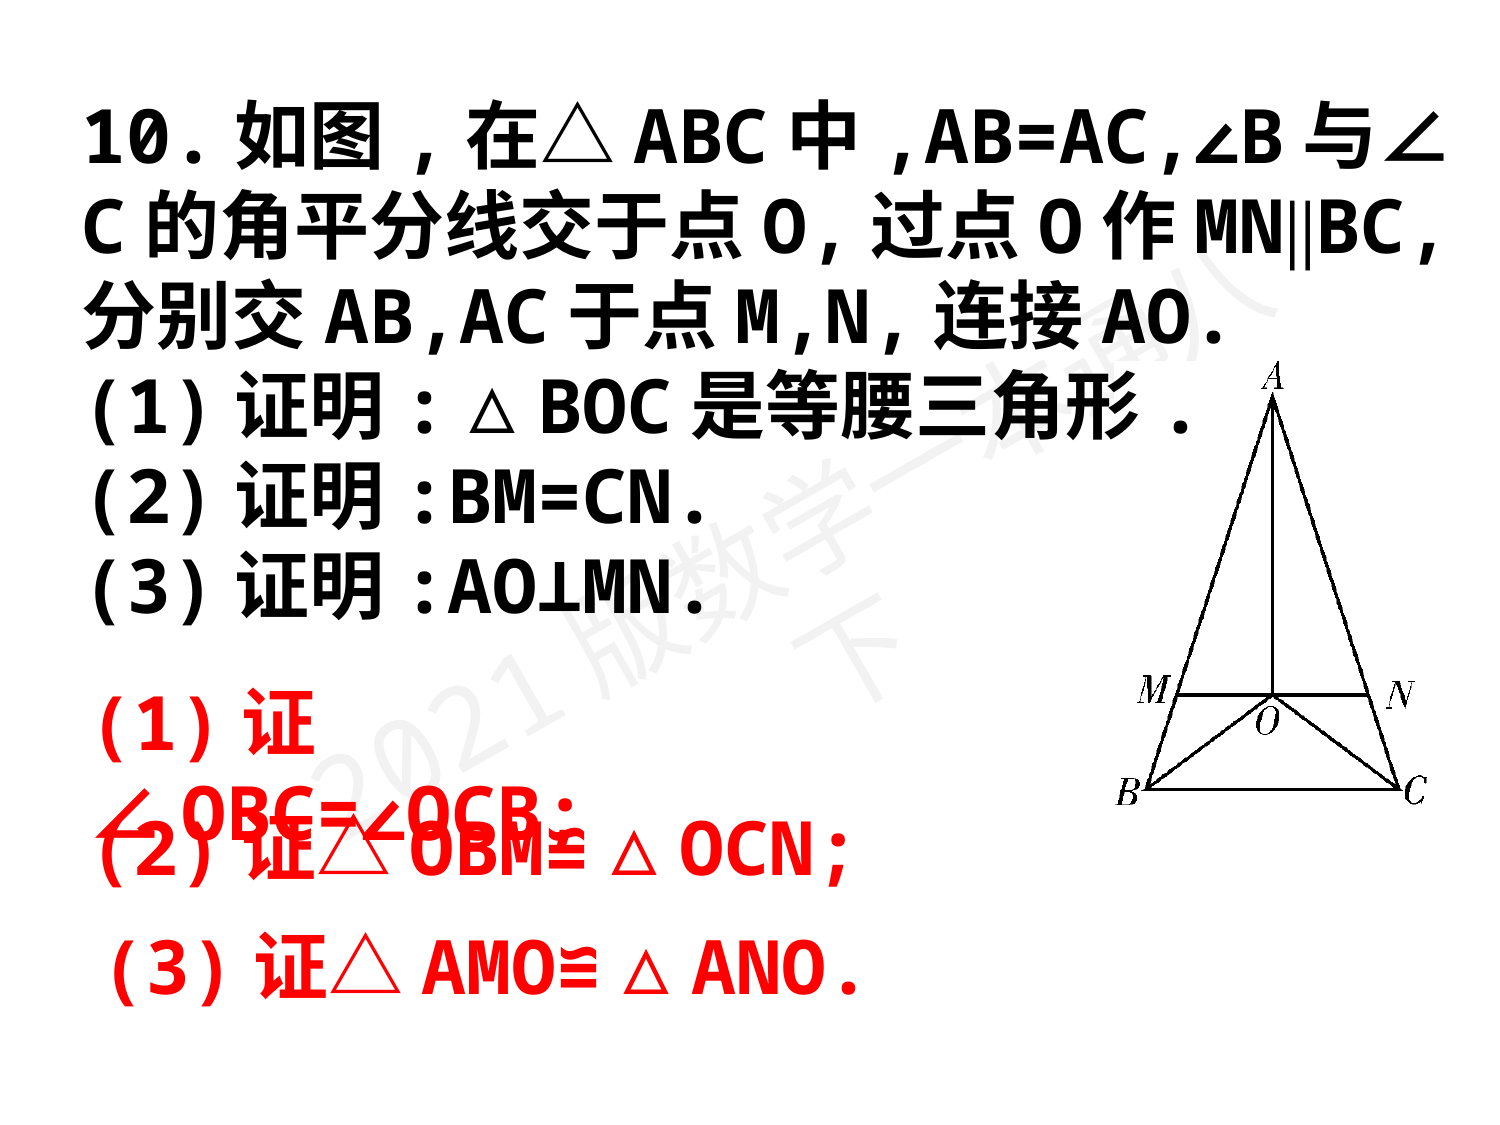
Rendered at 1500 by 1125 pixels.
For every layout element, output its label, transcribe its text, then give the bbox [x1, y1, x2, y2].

text_box (1)证∠OBC=∠OCB; [73, 667, 824, 793]
picture [1113, 361, 1427, 805]
text_box (3)证△AMO≌△ANO. [85, 911, 1010, 1017]
text_box 10.如图,在△ABC中,AB=AC,∠B与∠C的角平分线交于点O,过点O作MN∥BC,分别交AB,AC于点M,N,连接AO. (1)证明:△BOC是等腰三角形. (2)证明:BM=CN. (3)证明:AO⊥MN. [67, 80, 1474, 636]
text_box (2)证△OBM≌△OCN; [73, 793, 938, 899]
